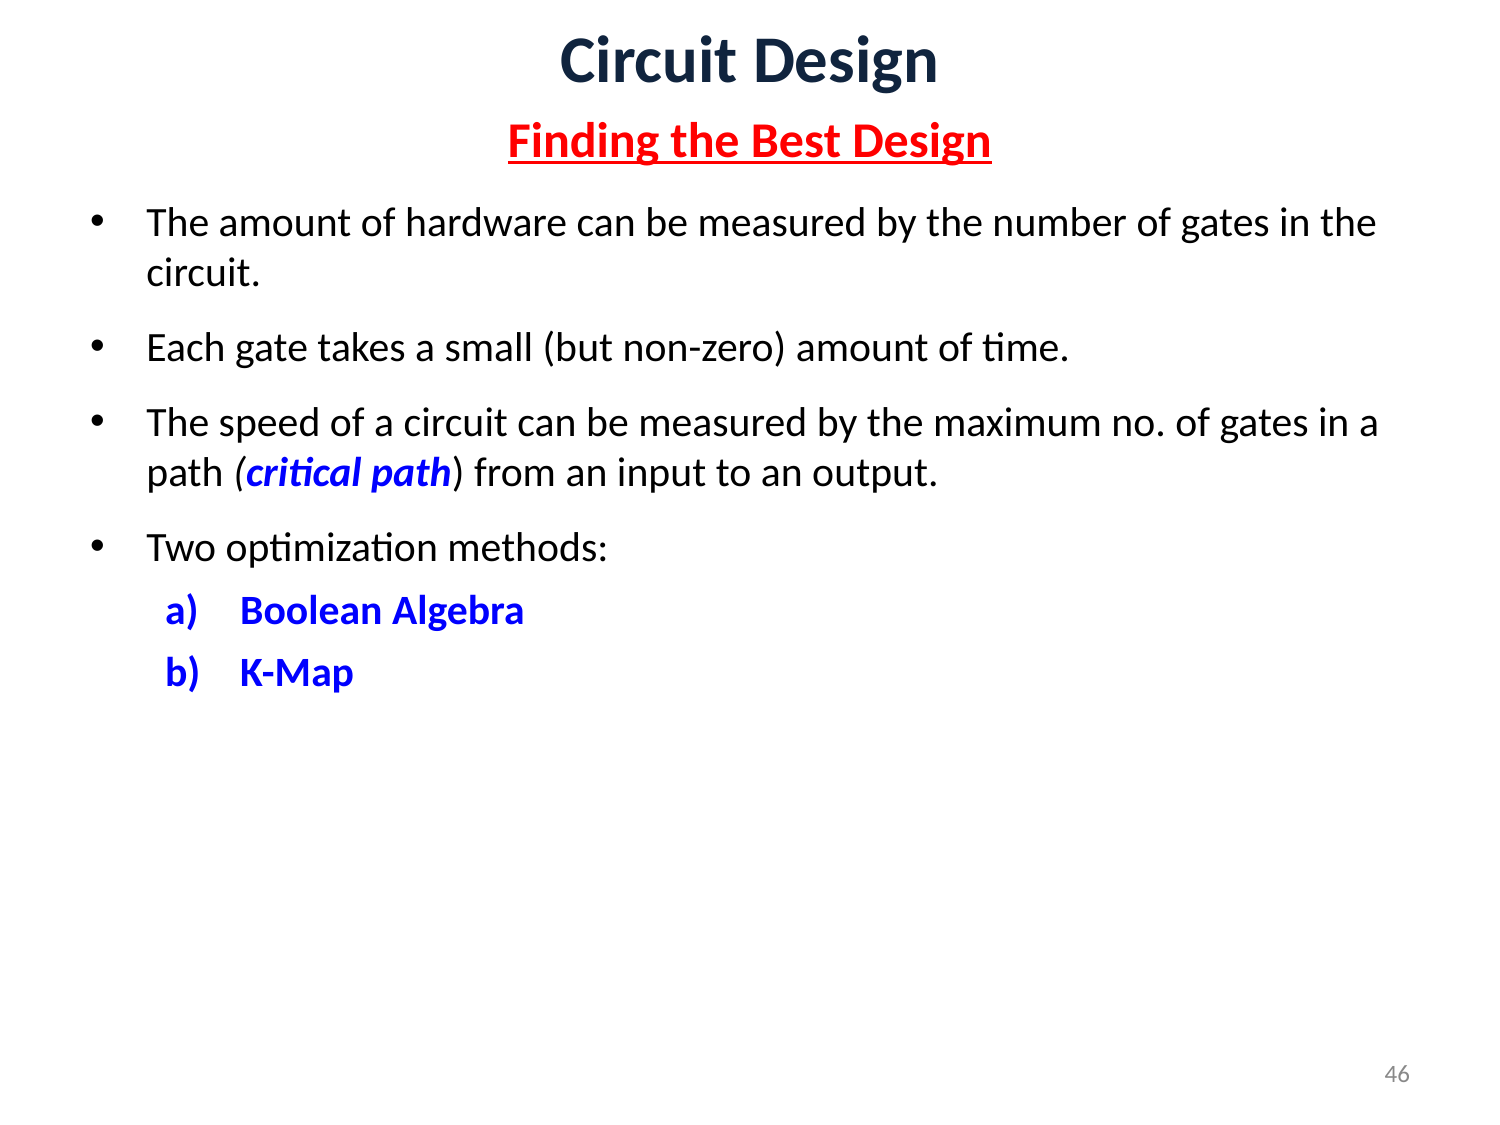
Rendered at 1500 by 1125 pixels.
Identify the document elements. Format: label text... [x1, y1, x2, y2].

title Circuit Design [0, 0, 1500, 99]
text_box Finding the Best Design [0, 99, 1500, 200]
list The amount of hardware can be measured by the number of gates in the circuit. Each gate takes a small (but non-zero) amount of time. The speed of a circuit can be measured by the maximum no. of gates in a path (critical path) from an input to an output. Two optimization methods: Boolean Algebra K-Map [75, 200, 1425, 1025]
slide_number 46 [1074, 1042, 1425, 1103]
